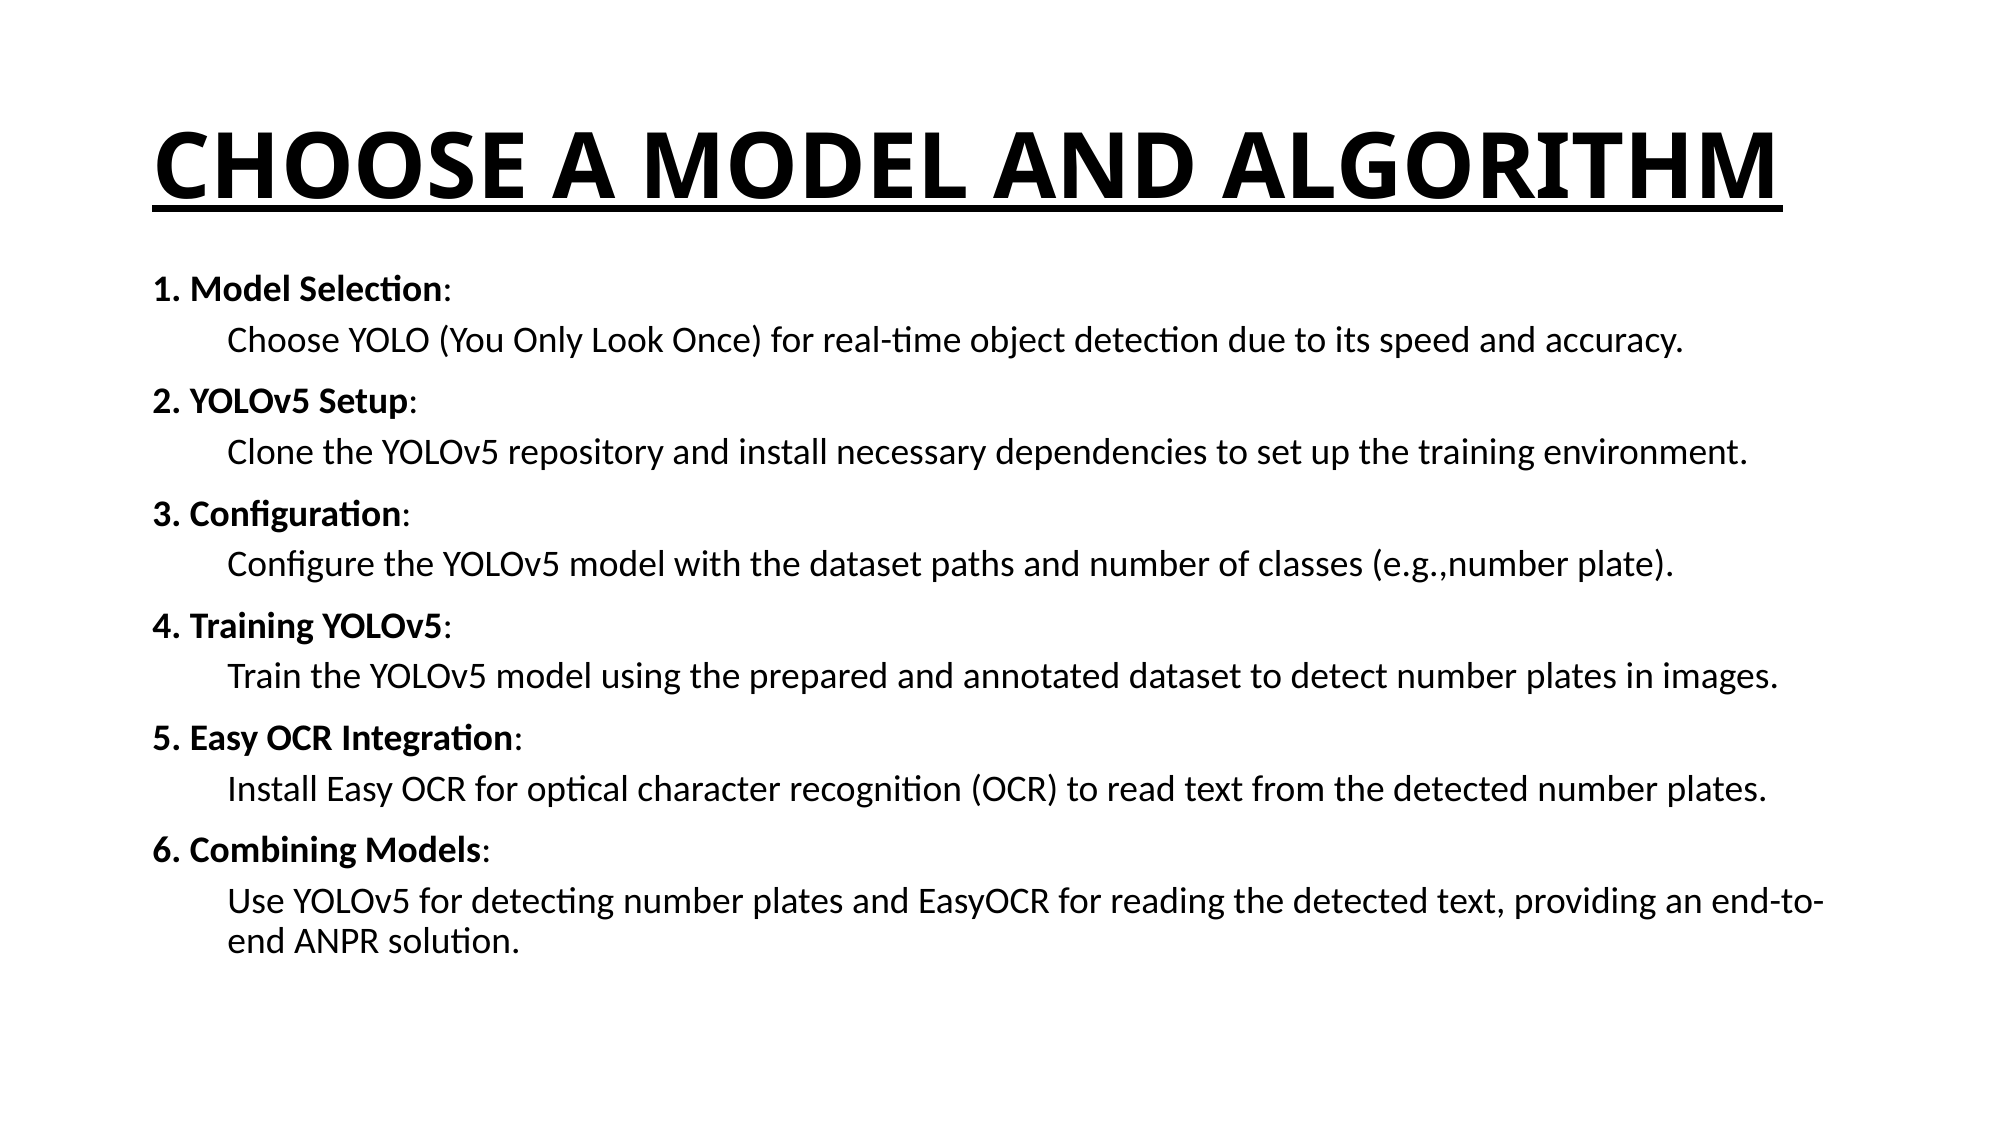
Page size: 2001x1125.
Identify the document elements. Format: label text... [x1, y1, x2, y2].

title CHOOSE A MODEL AND ALGORITHM [137, 59, 1863, 195]
list Model Selection: Choose YOLO (You Only Look Once) for real-time object detection due to its speed and accuracy. YOLOv5 Setup: Clone the YOLOv5 repository and install necessary dependencies to set up the training environment. Configuration: Configure the YOLOv5 model with the dataset paths and number of classes (e.g.,number plate). Training YOLOv5: Train the YOLOv5 model using the prepared and annotated dataset to detect number plates in images. Easy OCR Integration: Install Easy OCR for optical character recognition (OCR) to read text from the detected number plates. Combining Models: Use YOLOv5 for detecting number plates and EasyOCR for reading the detected text, providing an end-to-end ANPR solution. [137, 195, 1863, 1014]
